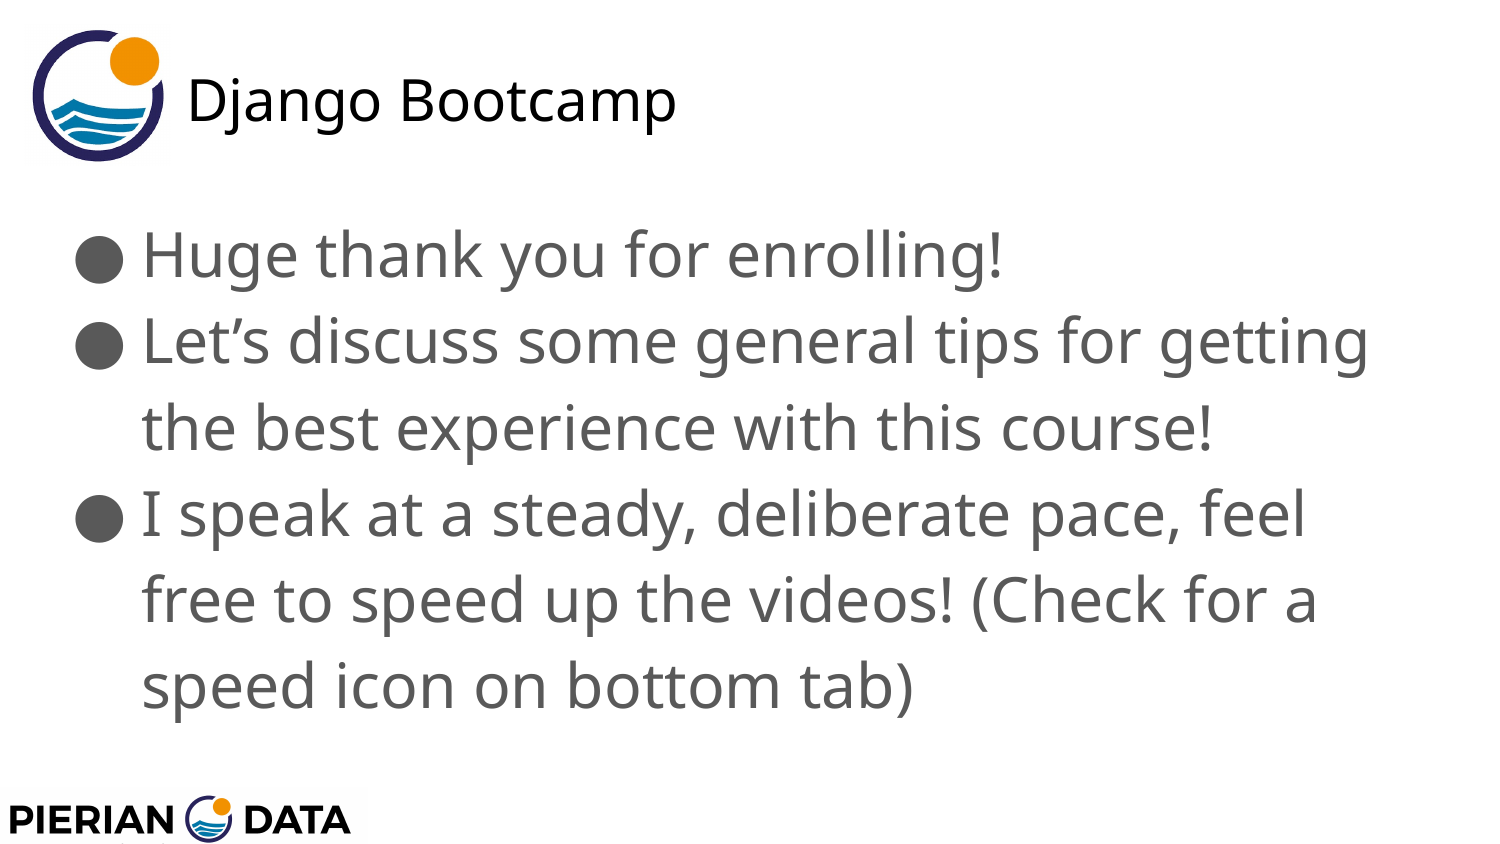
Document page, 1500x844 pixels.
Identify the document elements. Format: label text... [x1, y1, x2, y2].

picture [0, 787, 368, 844]
title Django Bootcamp [176, 48, 1449, 143]
picture [24, 24, 172, 167]
list Huge thank you for enrolling! Let’s discuss some general tips for getting the best experience with this course! I speak at a steady, deliberate pace, feel free to speed up the videos! (Check for a speed icon on bottom tab) [51, 189, 1449, 750]
